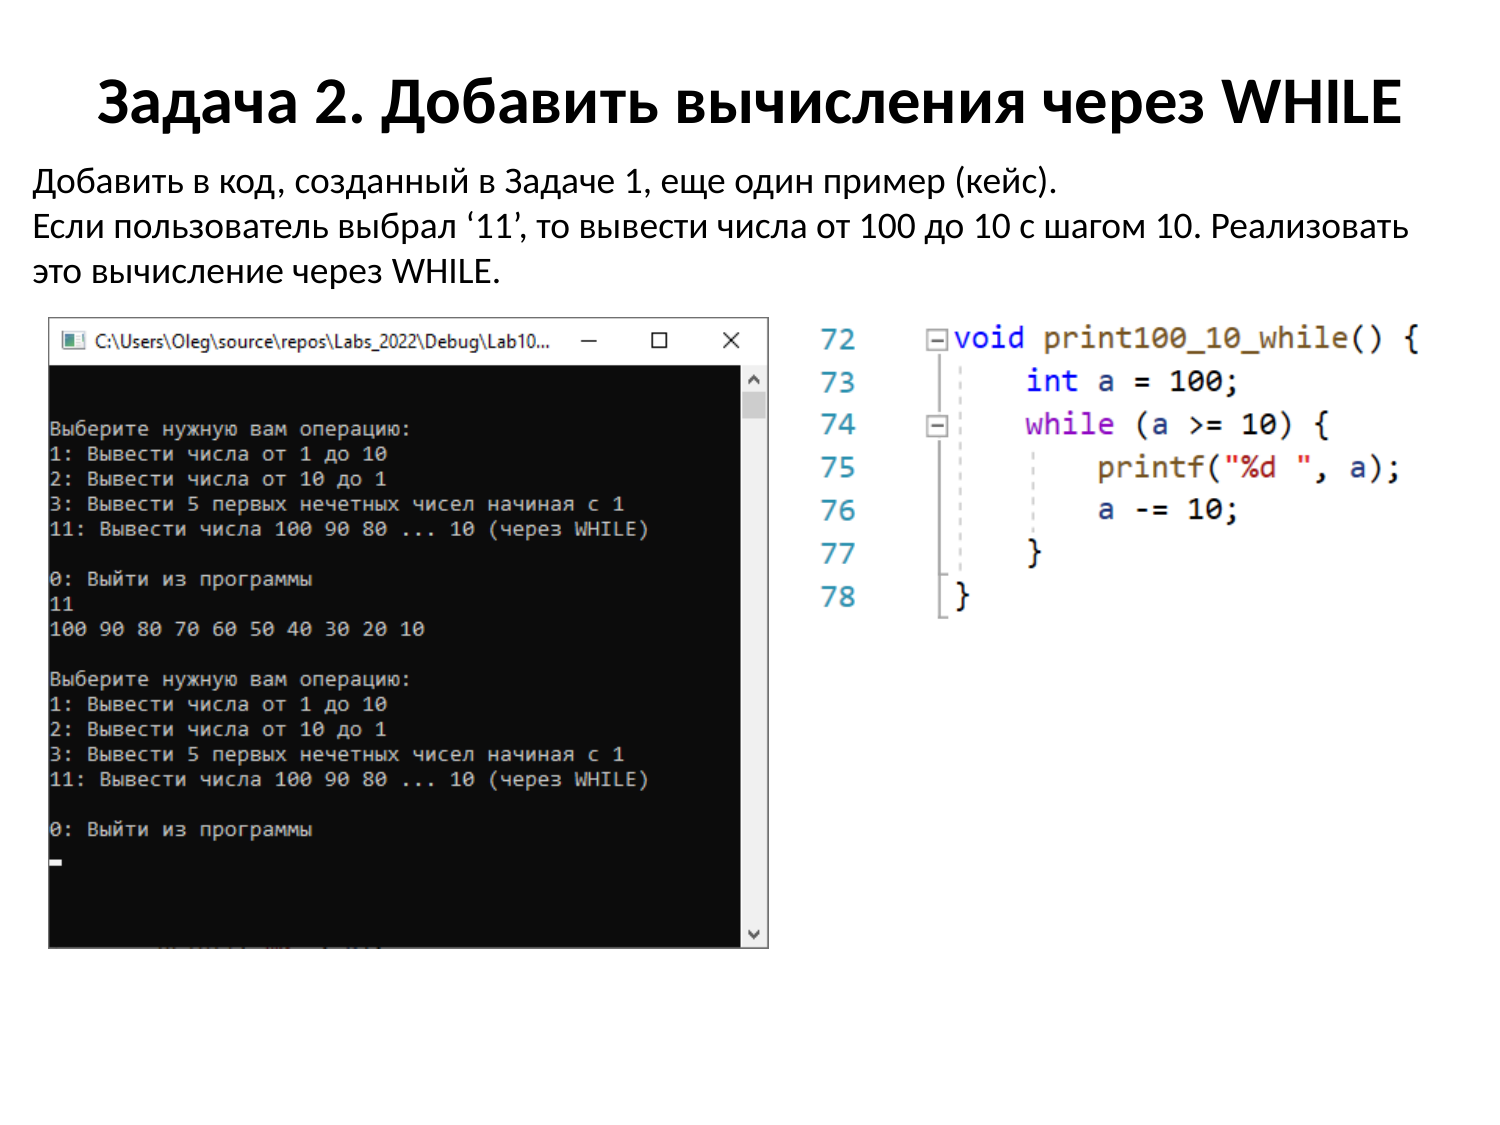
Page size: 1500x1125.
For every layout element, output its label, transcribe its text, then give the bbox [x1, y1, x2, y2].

text_box Добавить в код, созданный в Задаче 1, еще один пример (кейс). Если пользователь выбрал ‘11’, то вывести числа от 100 до 10 с шагом 10. Реализовать это вычисление через WHILE. [17, 148, 1483, 299]
picture [796, 316, 1453, 622]
title Задача 2. Добавить вычисления через WHILE [75, 45, 1425, 148]
picture [47, 316, 769, 949]
